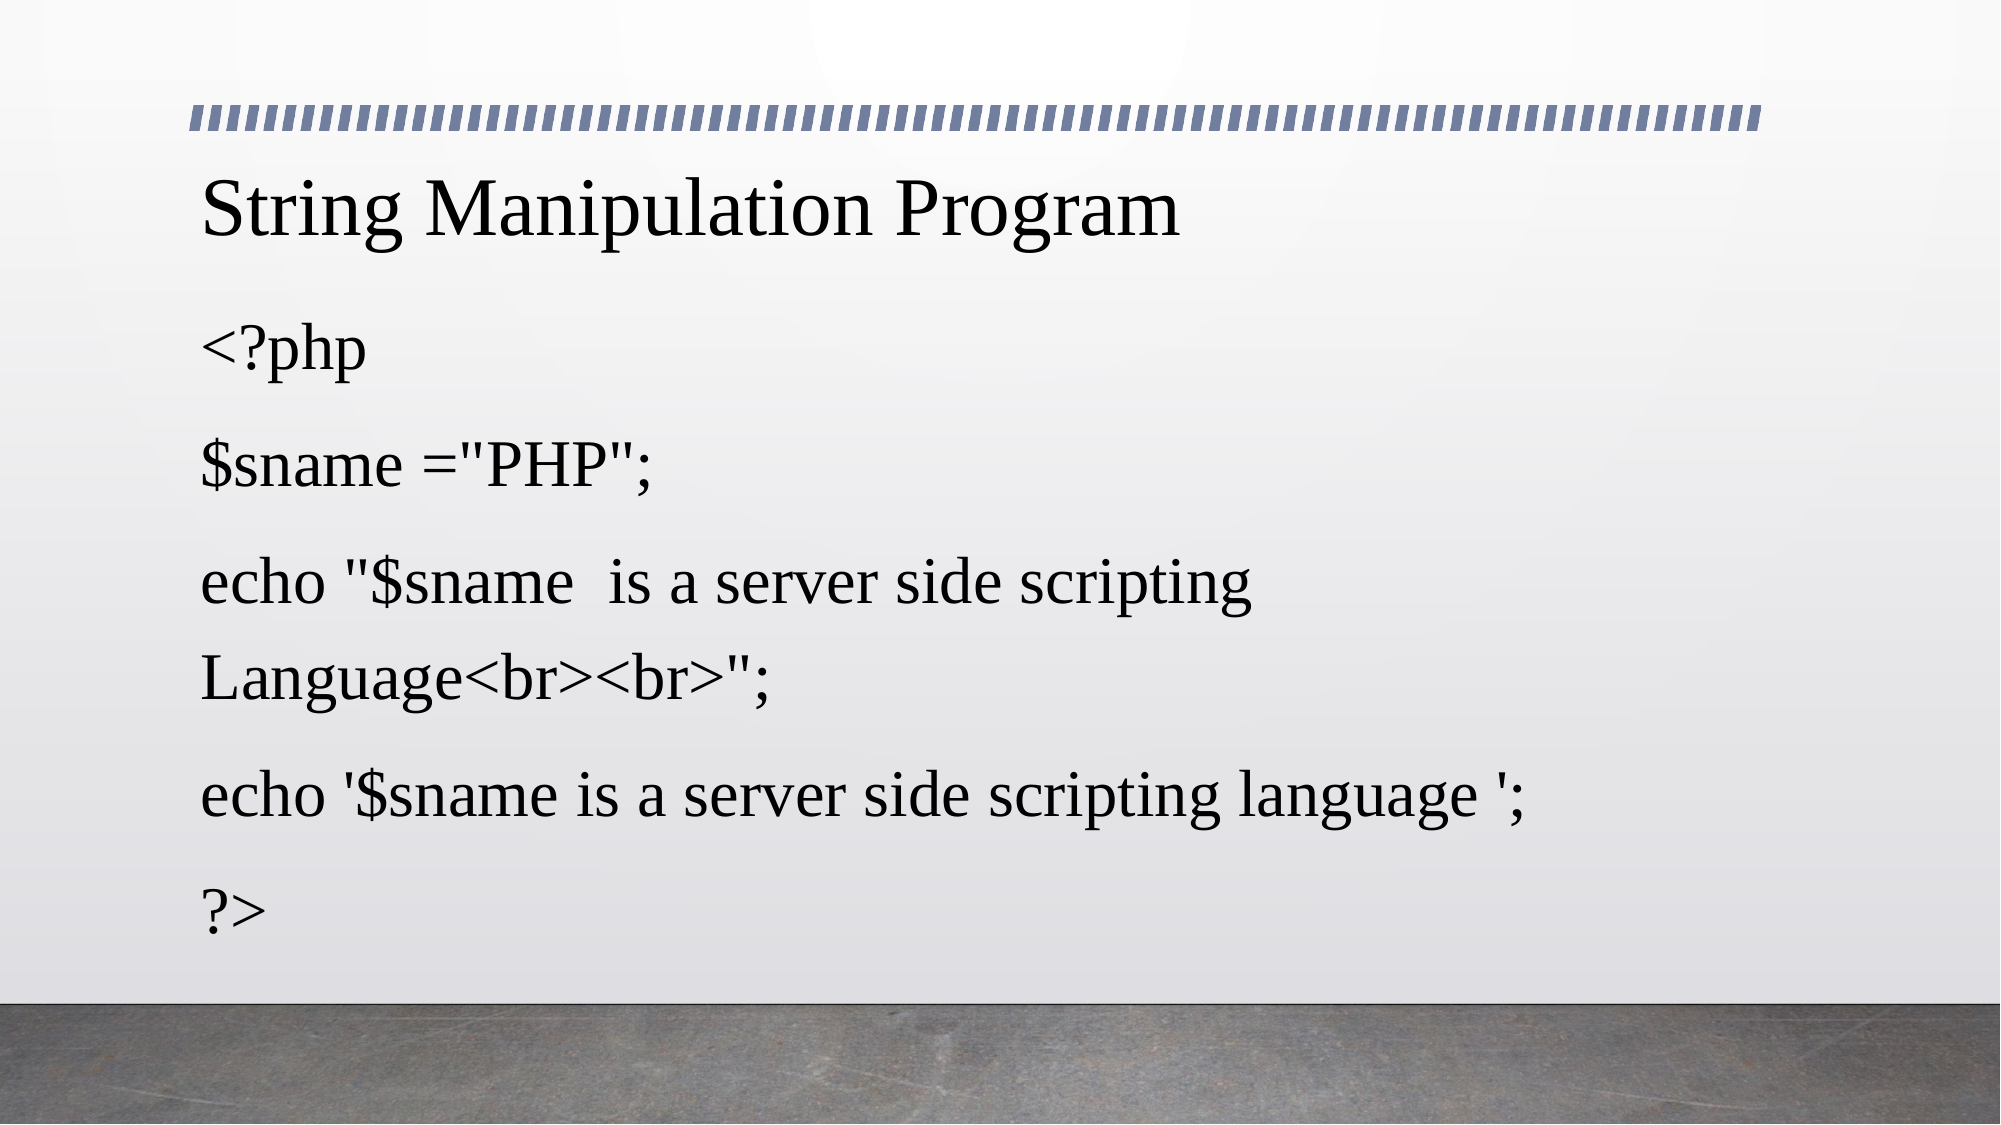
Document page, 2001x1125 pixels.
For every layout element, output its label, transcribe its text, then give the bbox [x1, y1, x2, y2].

title String Manipulation Program [185, 156, 1761, 279]
list <?php $sname ="PHP"; echo "$sname is a server side scripting Language<br><br>"; echo '$sname is a server side scripting language '; ?> [185, 279, 1761, 1013]
picture [0, 1004, 2000, 1124]
